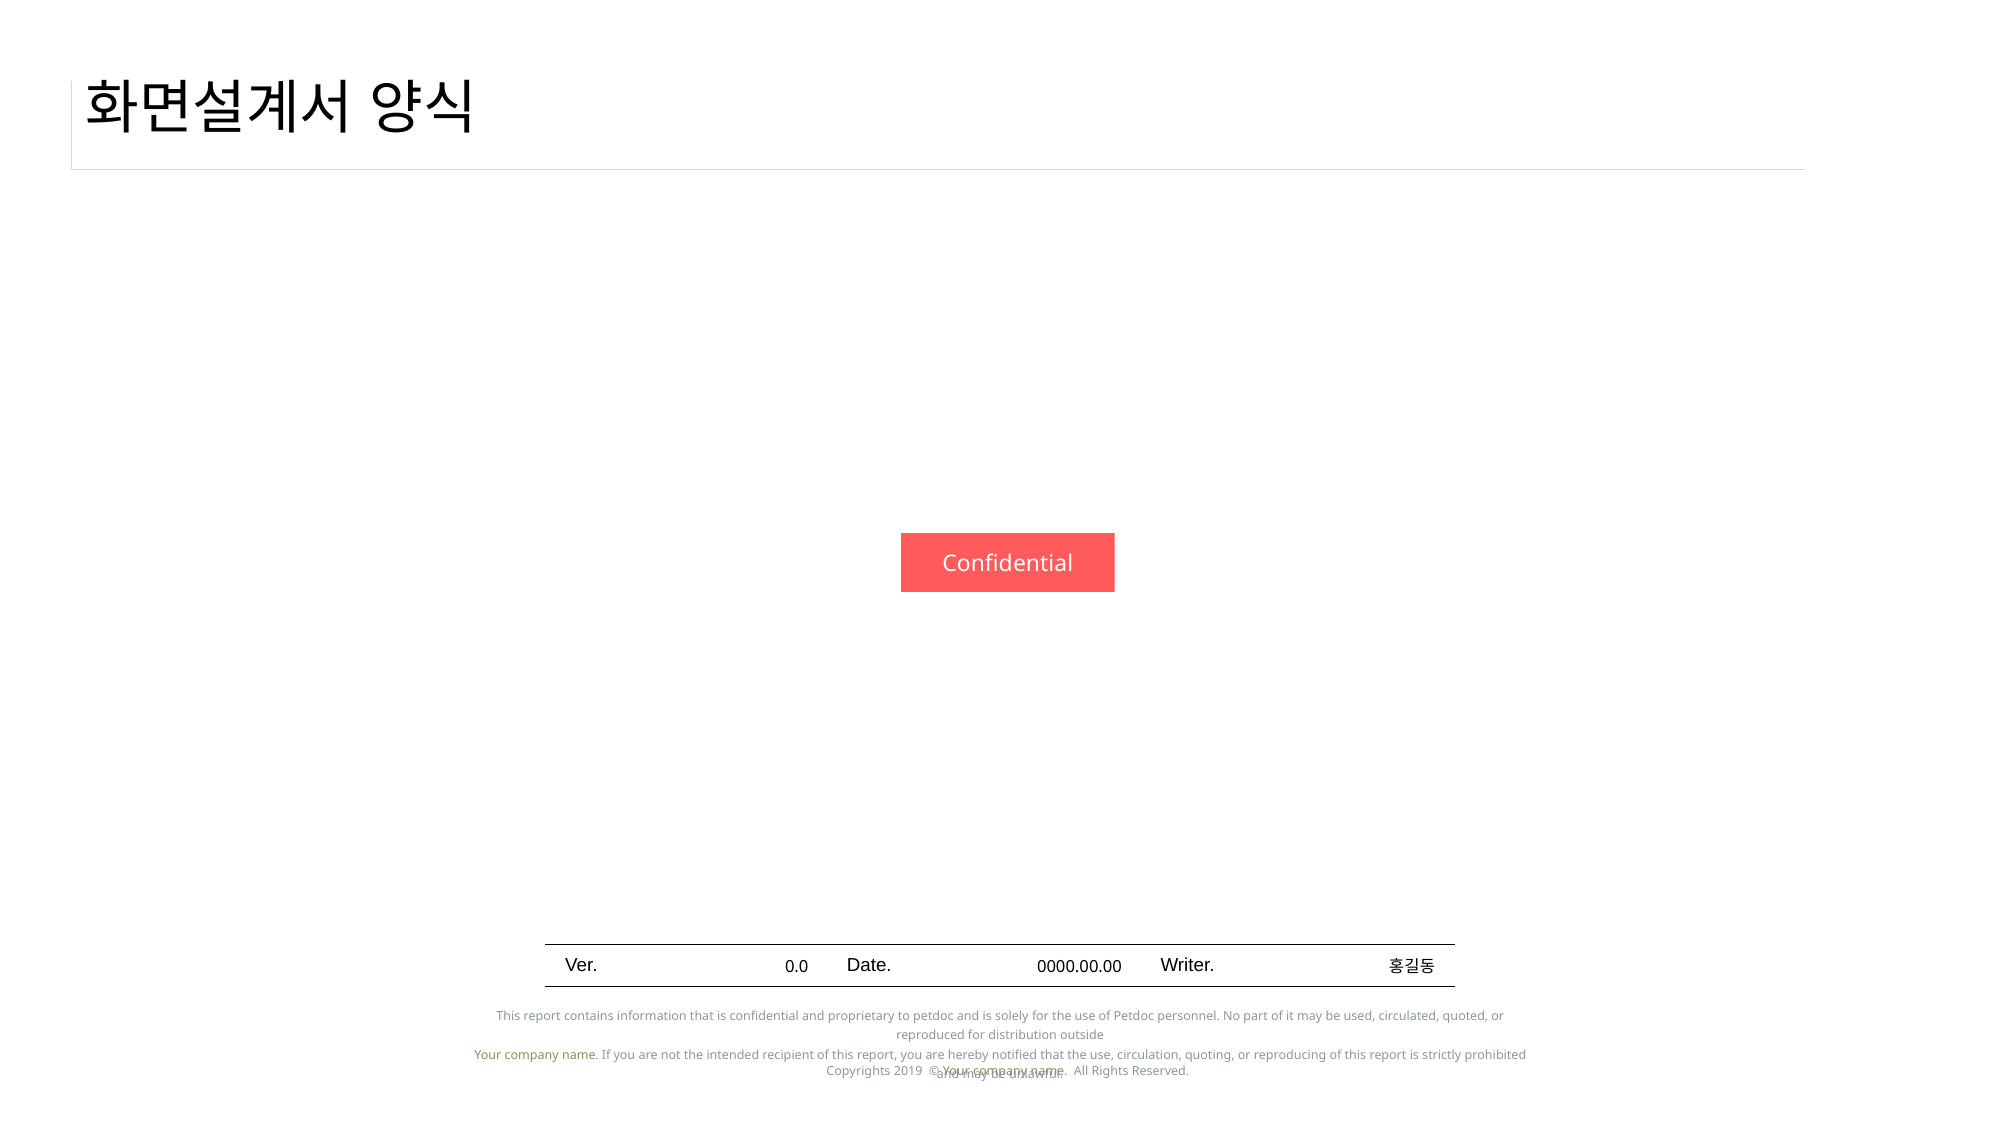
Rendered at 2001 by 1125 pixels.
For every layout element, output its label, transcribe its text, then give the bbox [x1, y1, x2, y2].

list 0000.00.00 [988, 949, 1137, 982]
title 화면설계서 양식 [70, 35, 1945, 176]
list 0.0 [675, 950, 824, 982]
list 홍길동 [1302, 949, 1451, 982]
